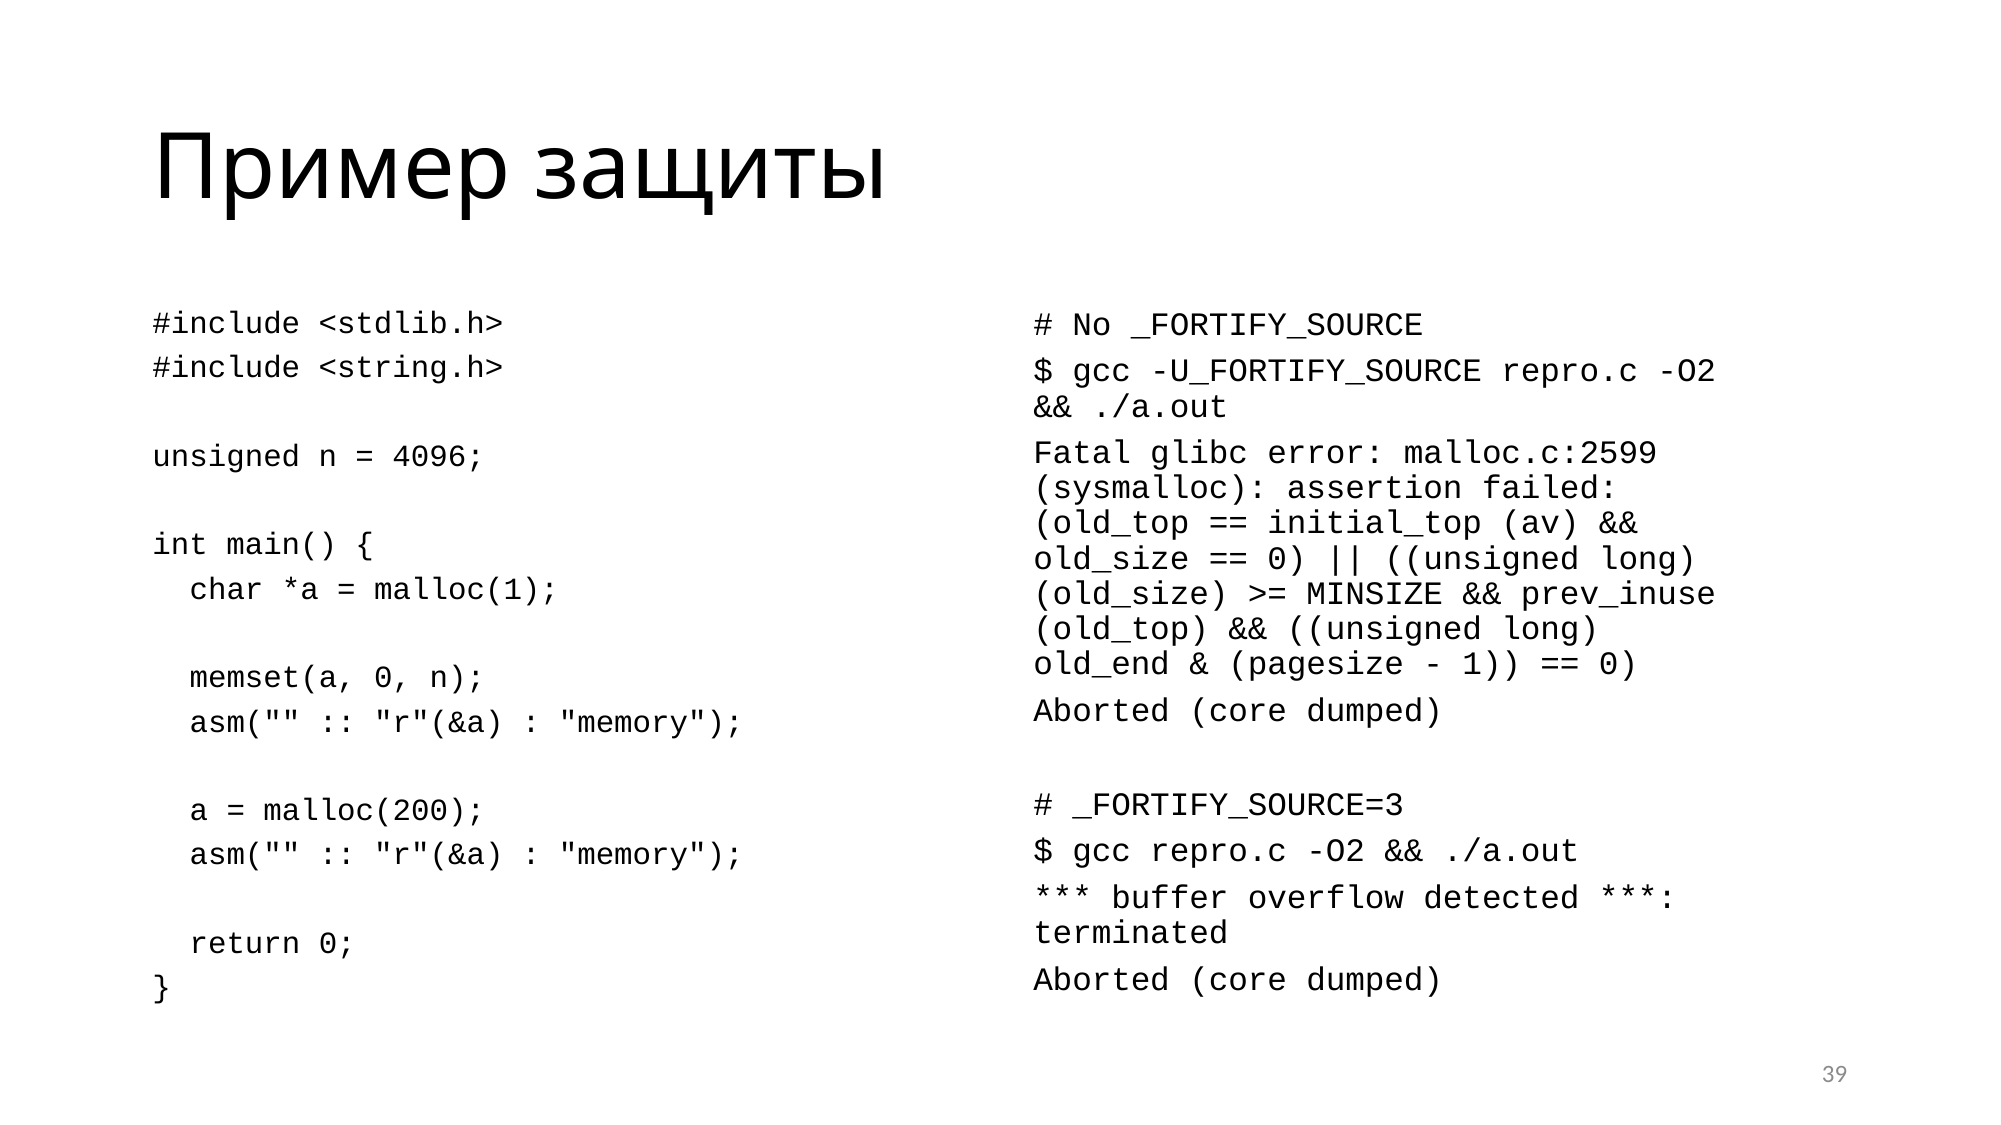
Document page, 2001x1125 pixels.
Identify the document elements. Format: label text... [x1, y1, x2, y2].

slide_number 39 [1412, 1042, 1863, 1103]
list #include <stdlib.h> #include <string.h> unsigned n = 4096; int main() { char *a = malloc(1); memset(a, 0, n); asm("" :: "r"(&a) : "memory"); a = malloc(200); asm("" :: "r"(&a) : "memory"); return 0; } [137, 299, 886, 1014]
text_box # No _FORTIFY_SOURCE $ gcc -U_FORTIFY_SOURCE repro.c -O2 && ./a.out Fatal glibc error: malloc.c:2599 (sysmalloc): assertion failed: (old_top == initial_top (av) && old_size == 0) || ((unsigned long) (old_size) >= MINSIZE && prev_inuse (old_top) && ((unsigned long) old_end & (pagesize - 1)) == 0) Aborted (core dumped) # _FORTIFY_SOURCE=3 $ gcc repro.c -O2 && ./a.out *** buffer overflow detected ***: terminated Aborted (core dumped) [1018, 299, 1767, 1014]
title Пример защиты [137, 59, 1863, 278]
